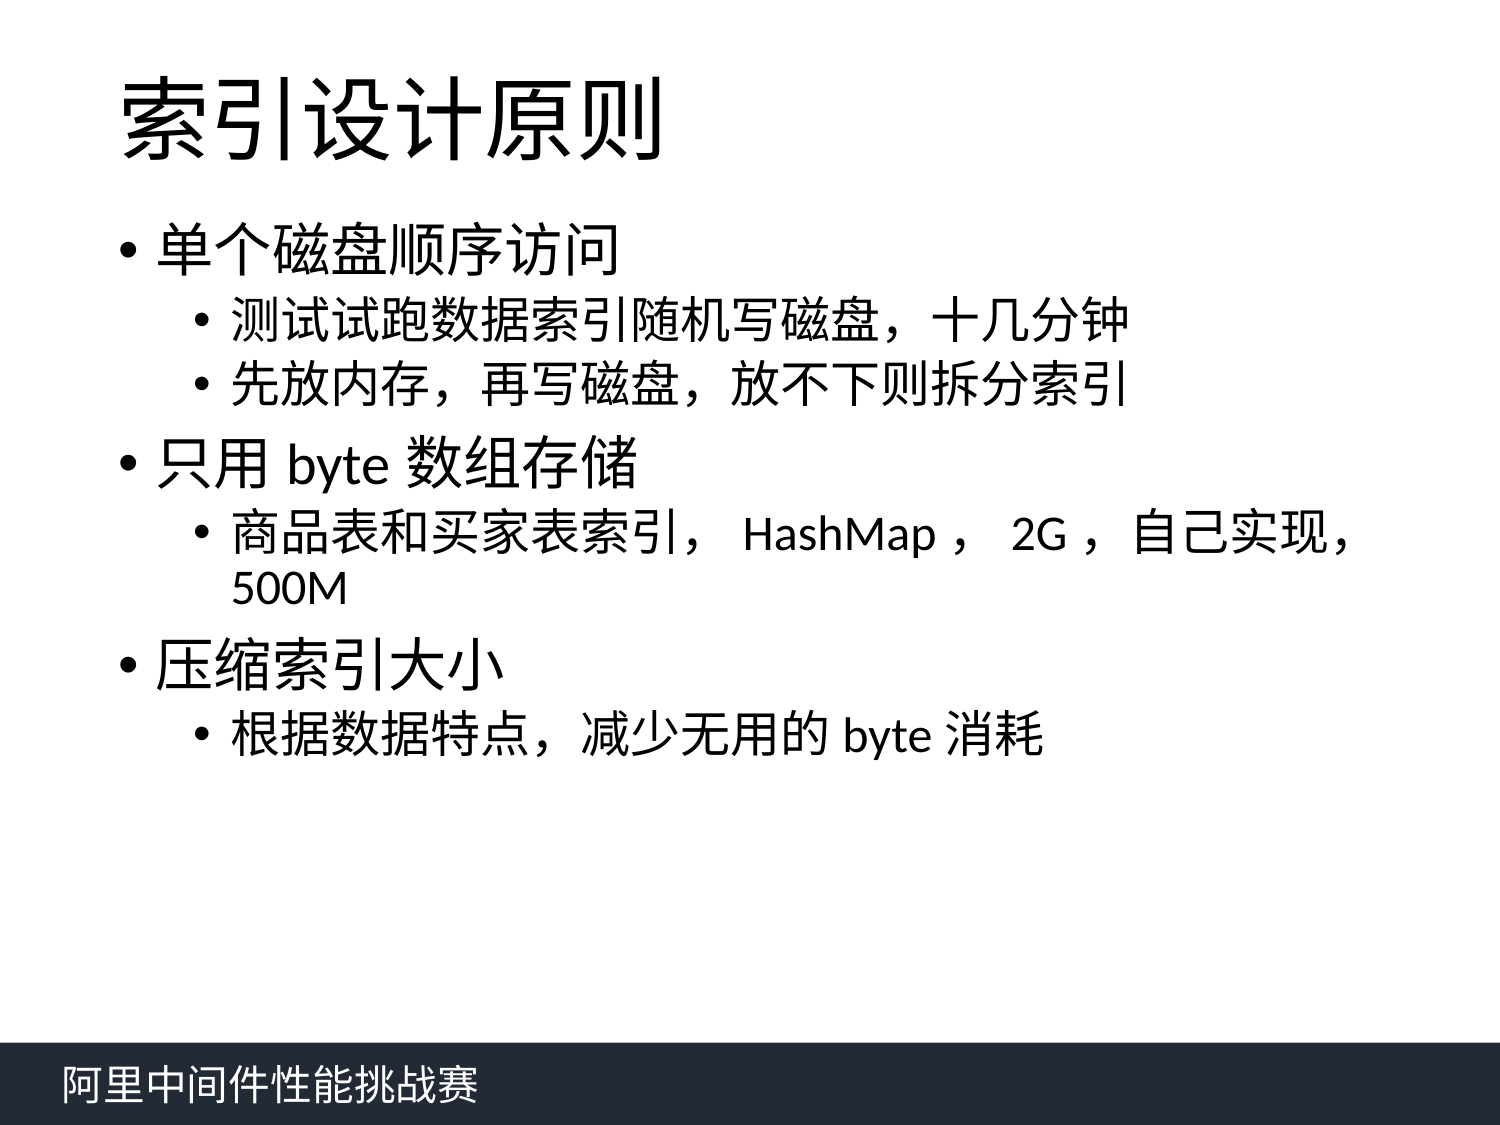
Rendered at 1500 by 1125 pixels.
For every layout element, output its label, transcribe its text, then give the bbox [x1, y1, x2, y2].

title 索引设计原则 [103, 53, 1397, 195]
list 单个磁盘顺序访问 测试试跑数据索引随机写磁盘，十几分钟 先放内存，再写磁盘，放不下则拆分索引 只用byte数组存储 商品表和买家表索引，HashMap，2G，自己实现，500M 压缩索引大小 根据数据特点，减少无用的byte消耗 [103, 214, 1397, 1014]
